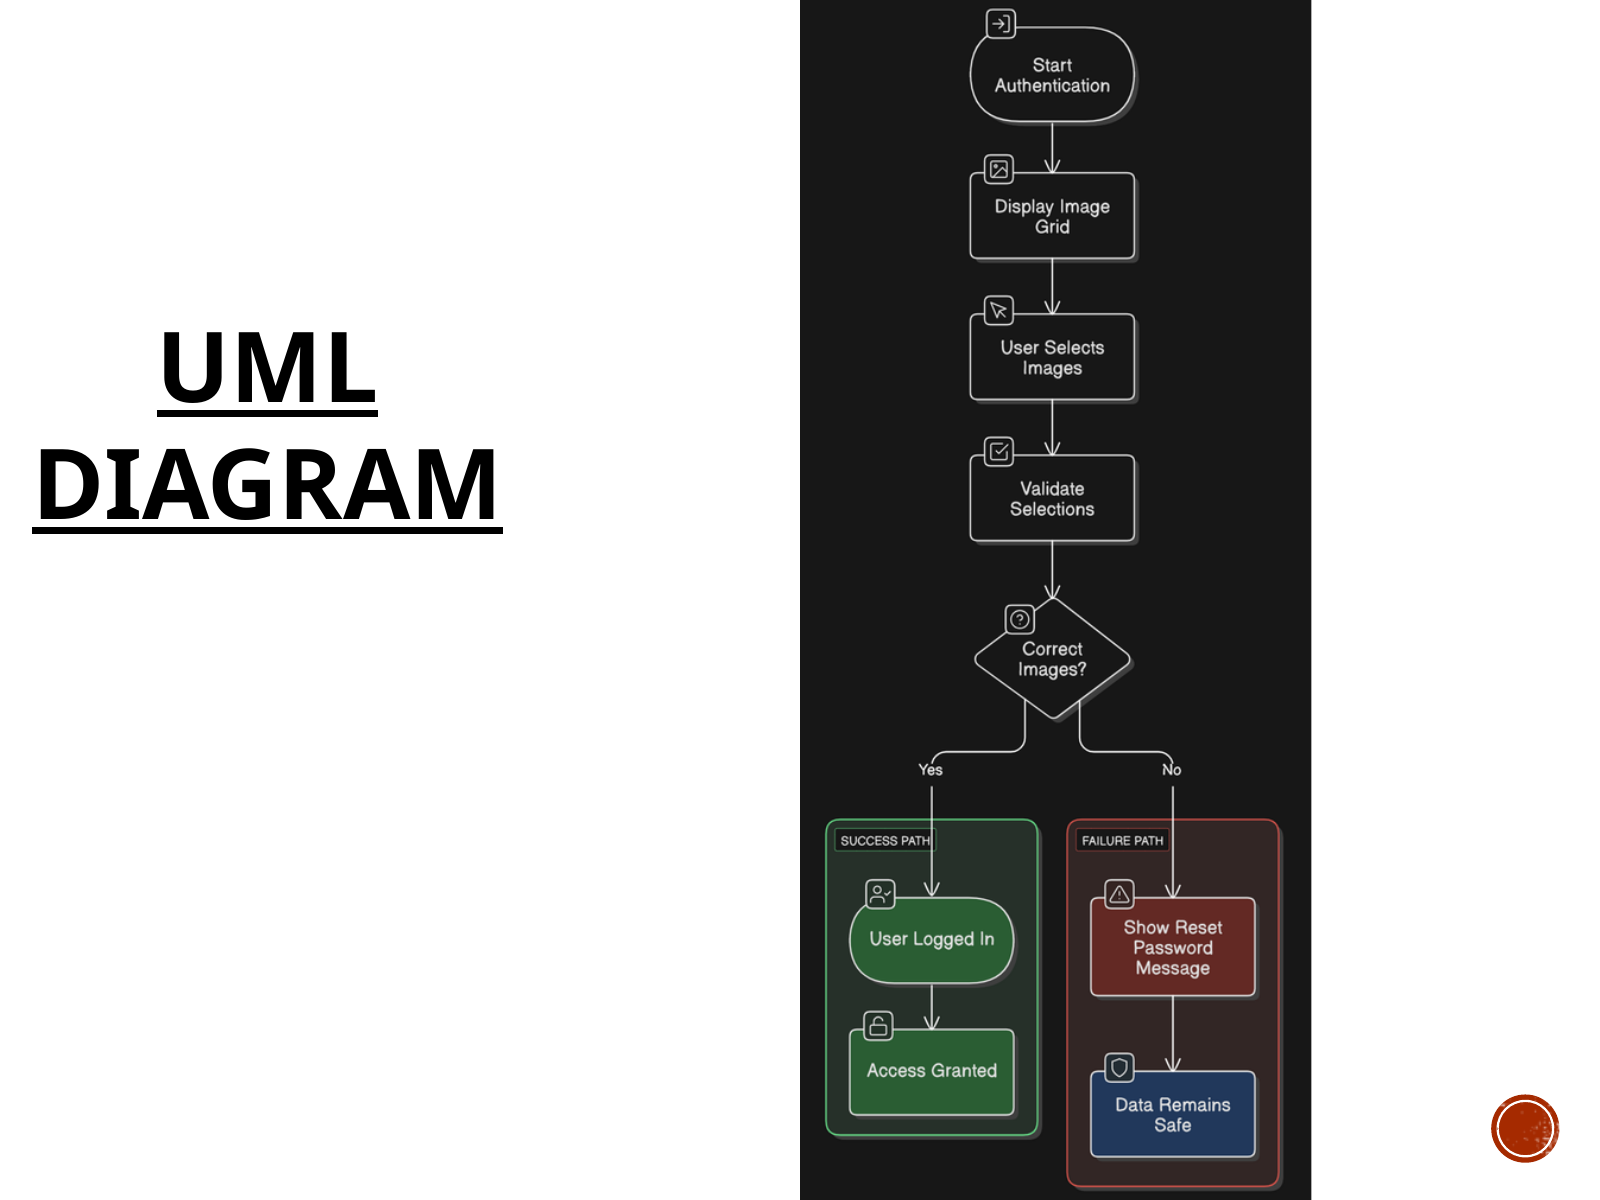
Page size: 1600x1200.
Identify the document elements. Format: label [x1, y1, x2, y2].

text_box [31, 251, 505, 605]
text_box [1490, 1094, 1560, 1163]
text_box [799, 0, 1312, 1200]
text_box [1496, 1099, 1555, 1158]
